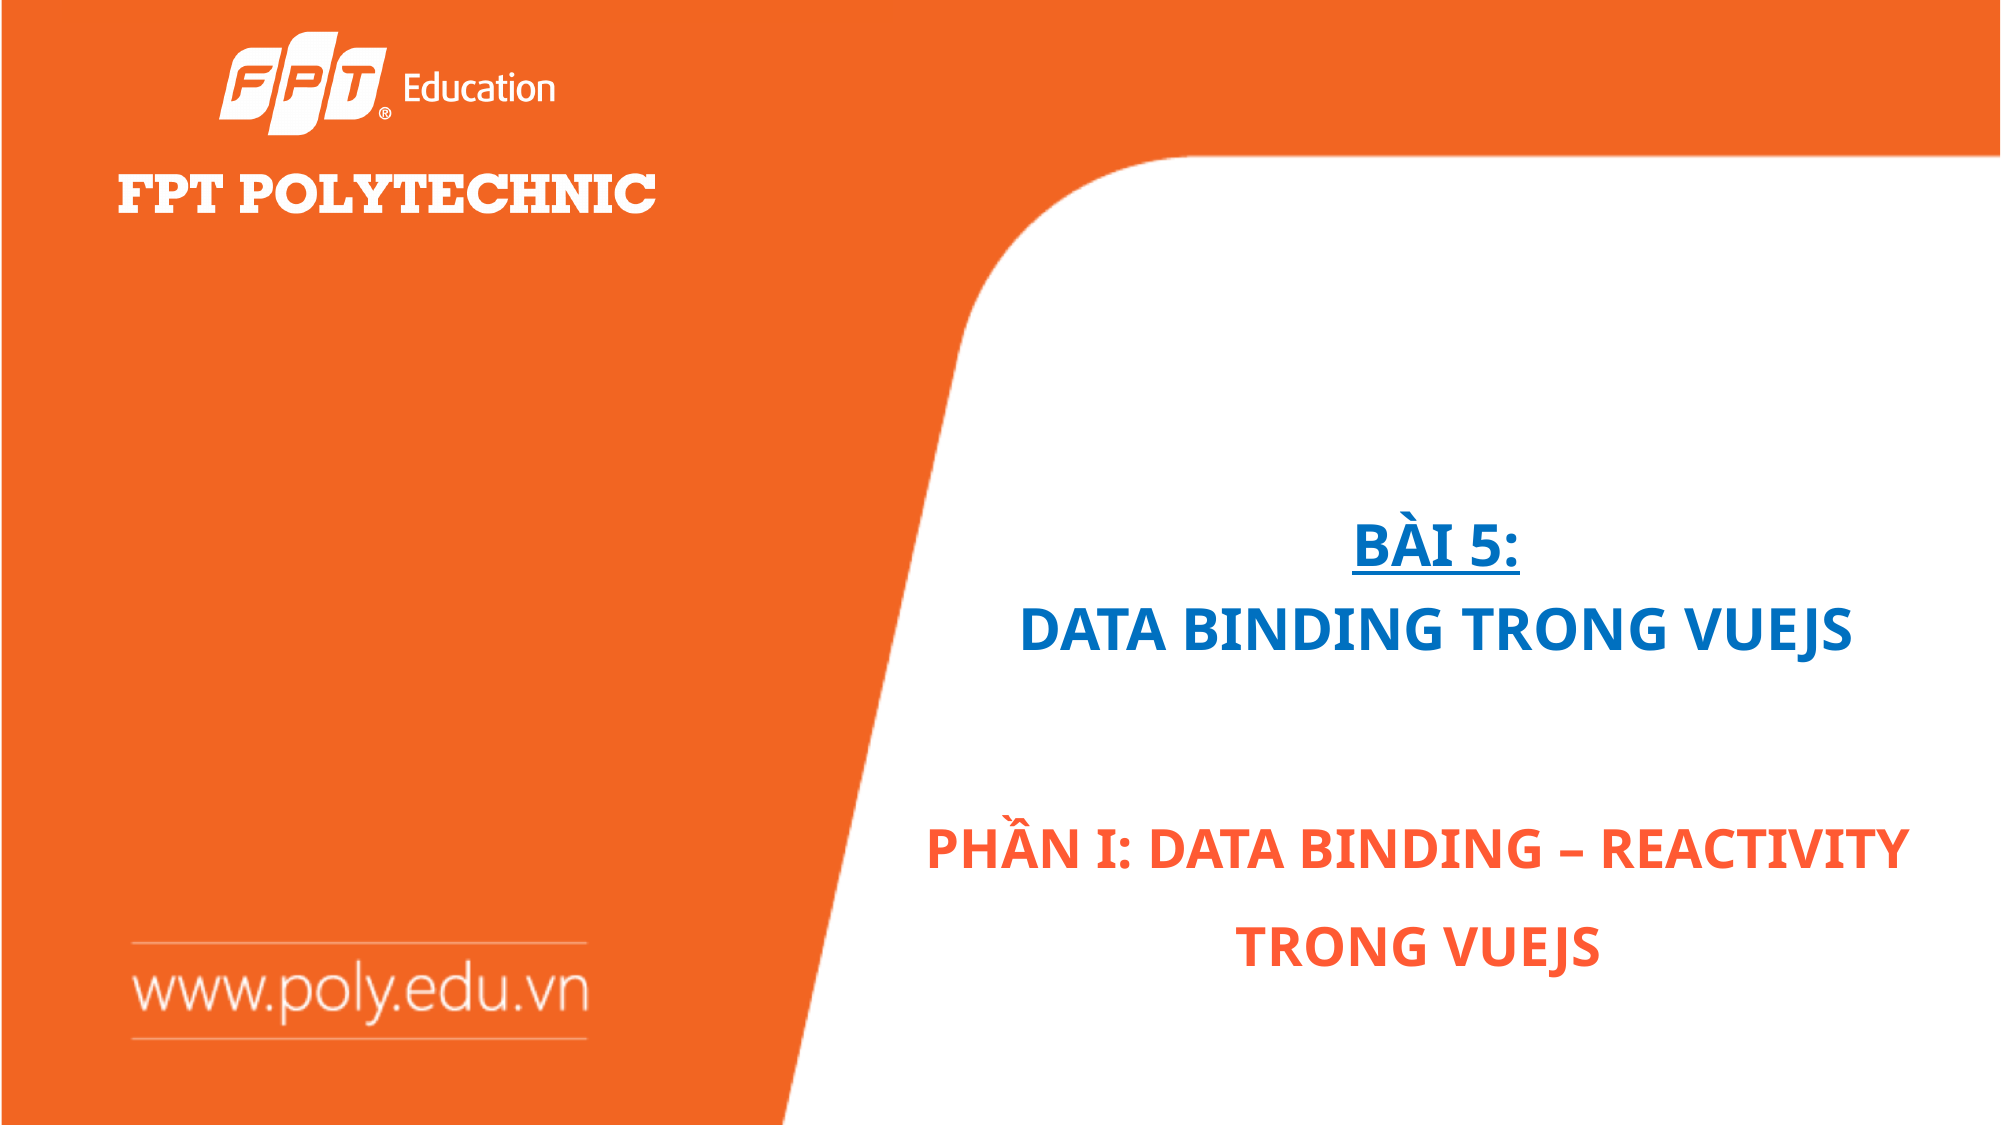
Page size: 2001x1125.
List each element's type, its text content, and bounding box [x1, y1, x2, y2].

text_box BÀI 5: DATA BINDING TRONG VUEJS [924, 453, 1963, 703]
picture [1, 0, 2001, 1125]
text_box PHẦN I: DATA BINDING – REACTIVITY TRONG VUEJS [899, 774, 1938, 1063]
